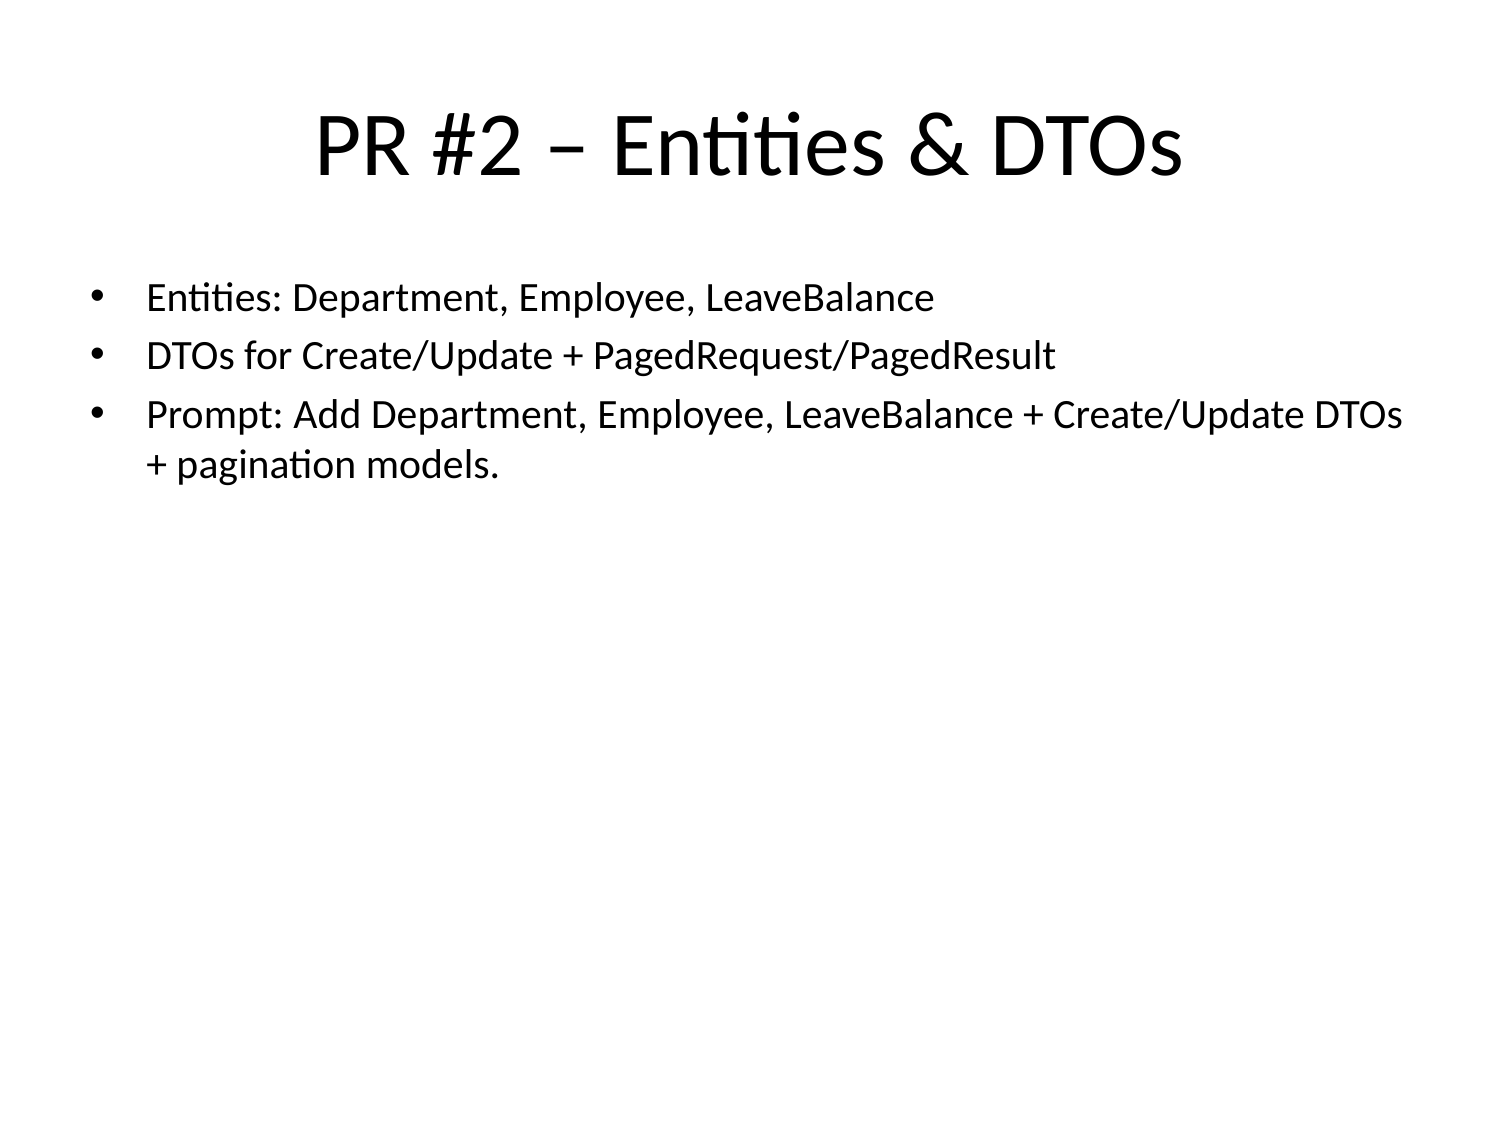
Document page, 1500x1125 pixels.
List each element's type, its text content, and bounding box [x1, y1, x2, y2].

title PR #2 – Entities & DTOs [75, 45, 1425, 233]
list Entities: Department, Employee, LeaveBalance DTOs for Create/Update + PagedRequest/PagedResult Prompt: Add Department, Employee, LeaveBalance + Create/Update DTOs + pagination models. [75, 262, 1425, 1005]
